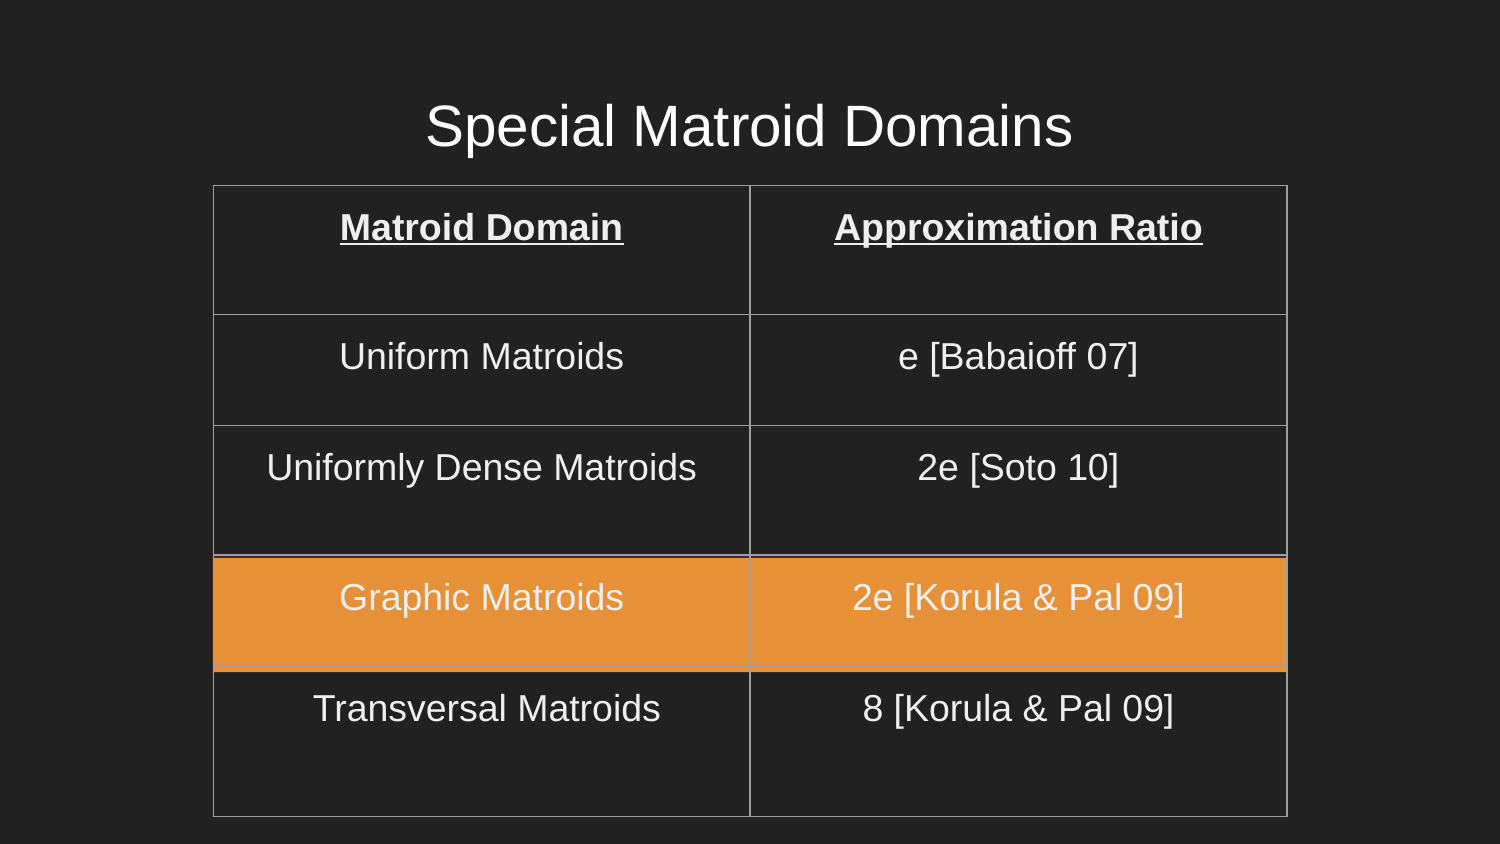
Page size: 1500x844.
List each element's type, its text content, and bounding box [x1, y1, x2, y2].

table_cell Uniform Matroids [214, 315, 749, 425]
table_header Approximation Ratio [751, 186, 1286, 314]
table_cell Graphic Matroids [214, 556, 749, 665]
title Special Matroid Domains [51, 72, 1449, 167]
table_cell Uniformly Dense Matroids [214, 426, 749, 554]
table_cell Transversal Matroids [214, 667, 749, 816]
table_cell 2e [Korula & Pal 09] [751, 556, 1286, 665]
table_cell e [Babaioff 07] [751, 315, 1286, 425]
table_header Matroid Domain [214, 186, 749, 314]
table_cell 2e [Soto 10] [751, 426, 1286, 554]
table_cell 8 [Korula & Pal 09] [751, 667, 1286, 816]
